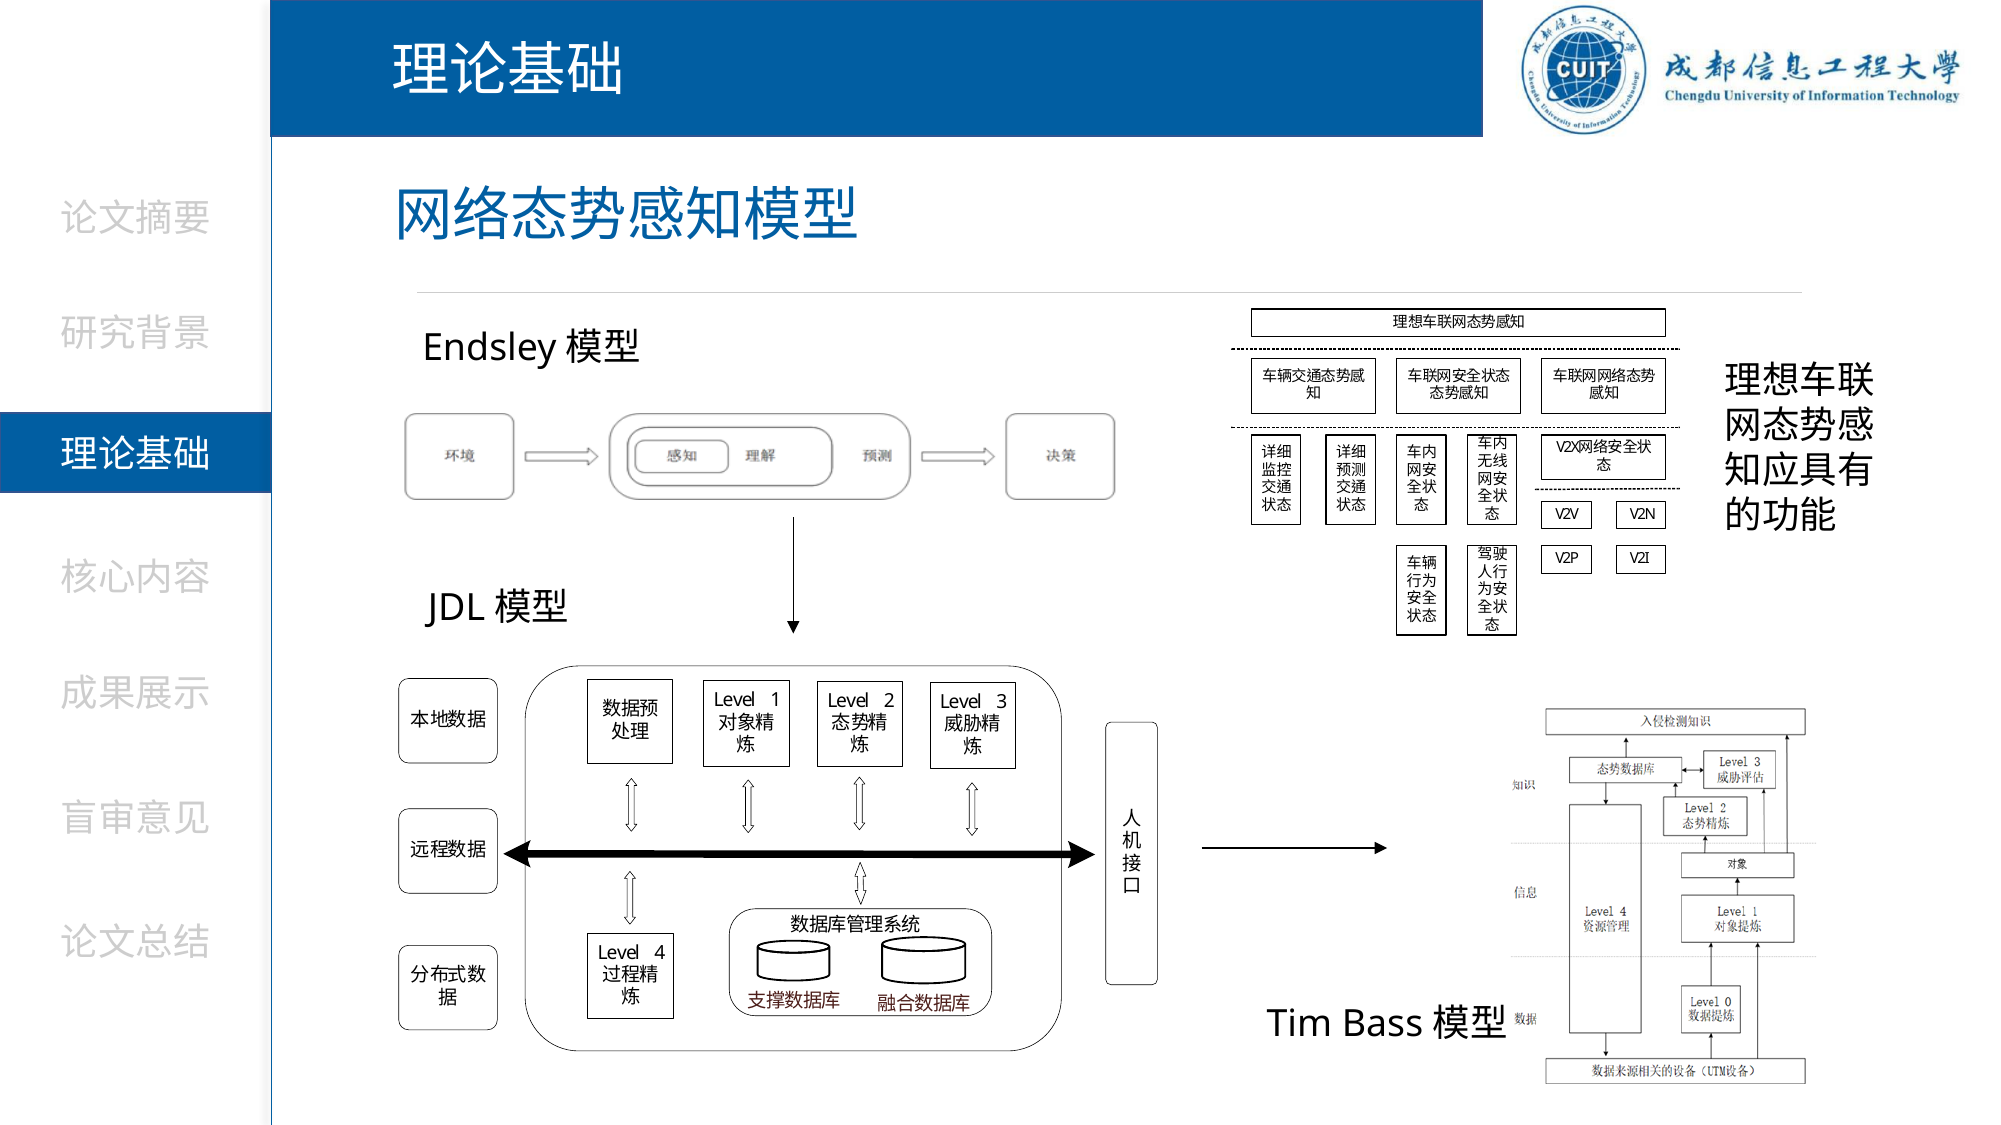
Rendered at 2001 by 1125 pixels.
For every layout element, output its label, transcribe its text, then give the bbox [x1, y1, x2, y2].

text_box JDL模型 [413, 575, 585, 636]
picture [1504, 708, 1817, 1084]
picture [402, 413, 1118, 500]
picture [395, 662, 1159, 1052]
text_box 研究背景 [0, 290, 263, 372]
text_box 论文摘要 [0, 175, 263, 256]
text_box 网络态势感知模型 [379, 169, 876, 255]
text_box 理论基础 [376, 25, 648, 110]
text_box 核心内容 [0, 535, 263, 616]
text_box Tim Bass模型 [1251, 991, 1504, 1051]
text_box 理想车联网态势感知应具有的功能 [1709, 349, 1924, 544]
text_box Endsley模型 [407, 315, 656, 376]
text_box 论文总结 [0, 900, 263, 981]
picture [1504, 0, 2000, 138]
text_box 成果展示 [0, 651, 263, 732]
text_box 盲审意见 [0, 775, 263, 857]
text_box [272, 0, 1483, 137]
text_box 理论基础 [0, 412, 263, 493]
picture [1228, 306, 1681, 636]
